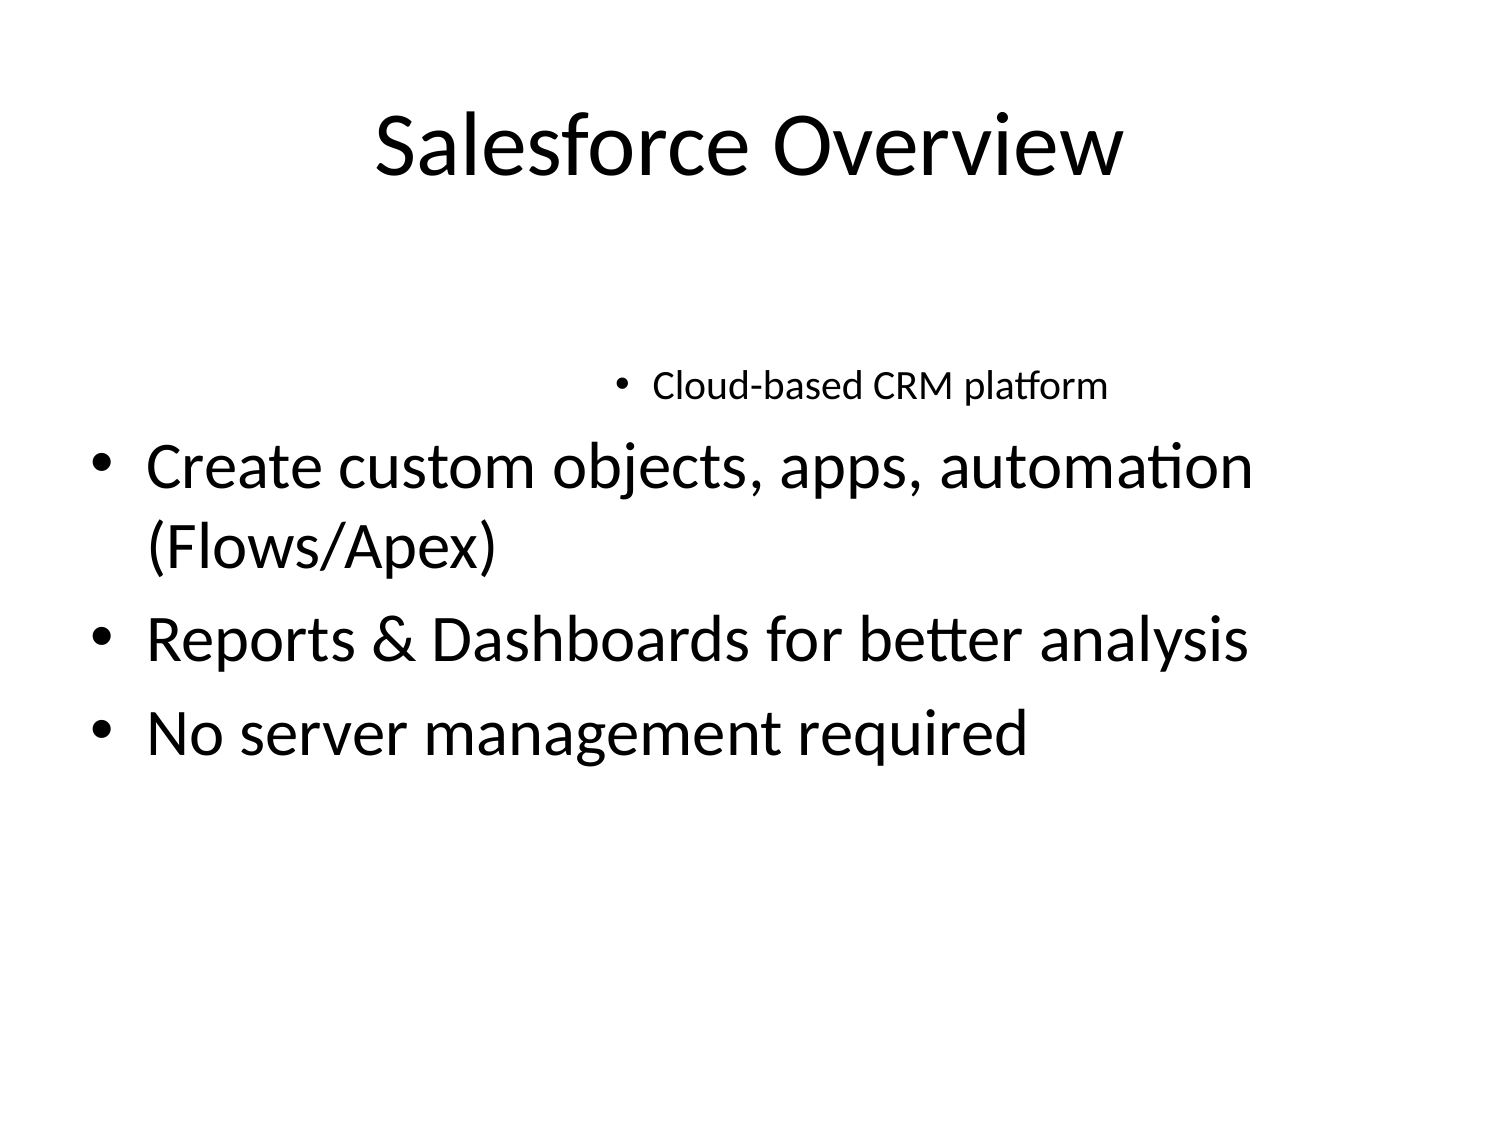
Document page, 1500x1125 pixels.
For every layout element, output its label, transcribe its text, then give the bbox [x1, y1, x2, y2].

list Cloud-based CRM platform Create custom objects, apps, automation (Flows/Apex) Reports & Dashboards for better analysis No server management required [75, 262, 1425, 1005]
title Salesforce Overview [75, 45, 1425, 233]
